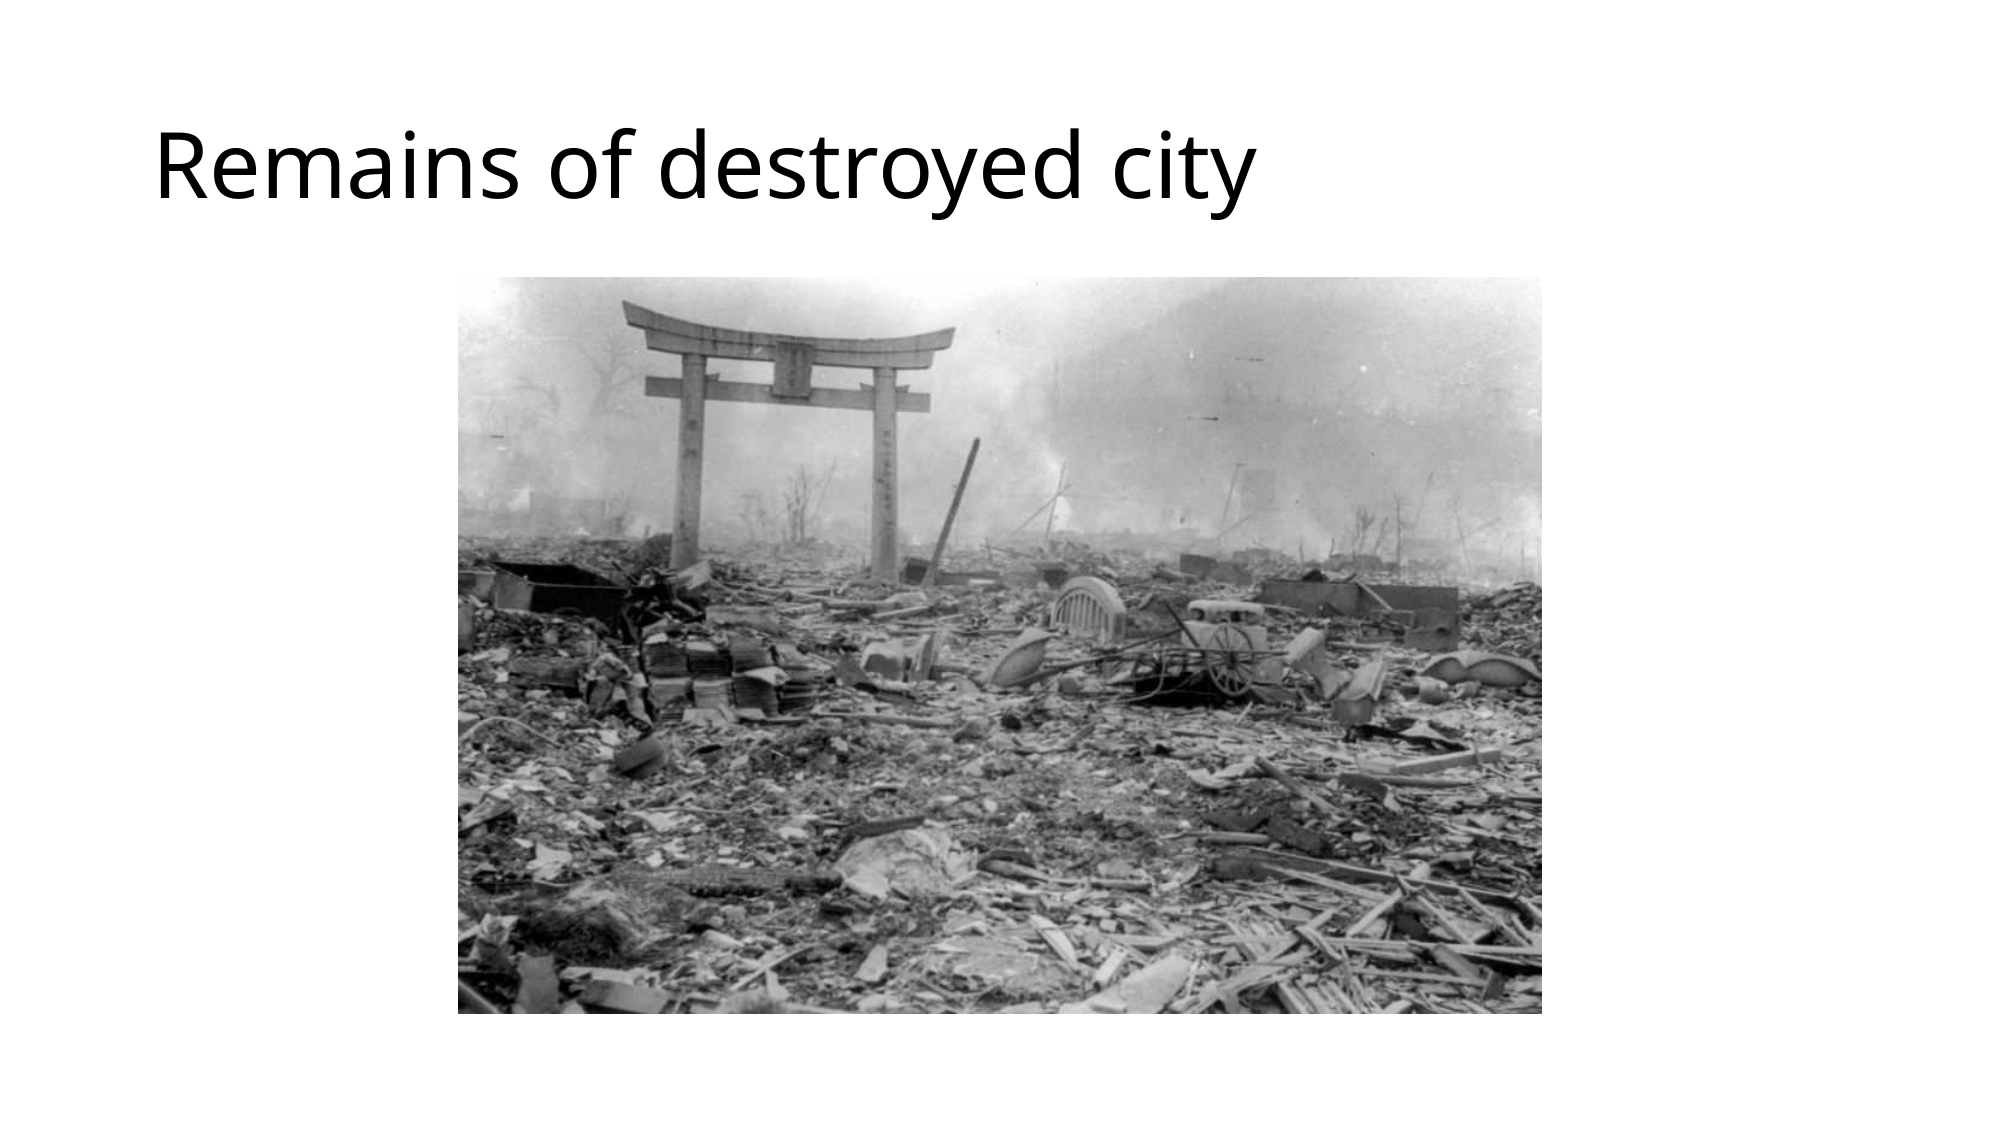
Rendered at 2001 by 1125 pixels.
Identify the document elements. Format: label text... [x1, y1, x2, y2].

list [458, 277, 1542, 1014]
title Remains of destroyed city [137, 59, 1863, 278]
